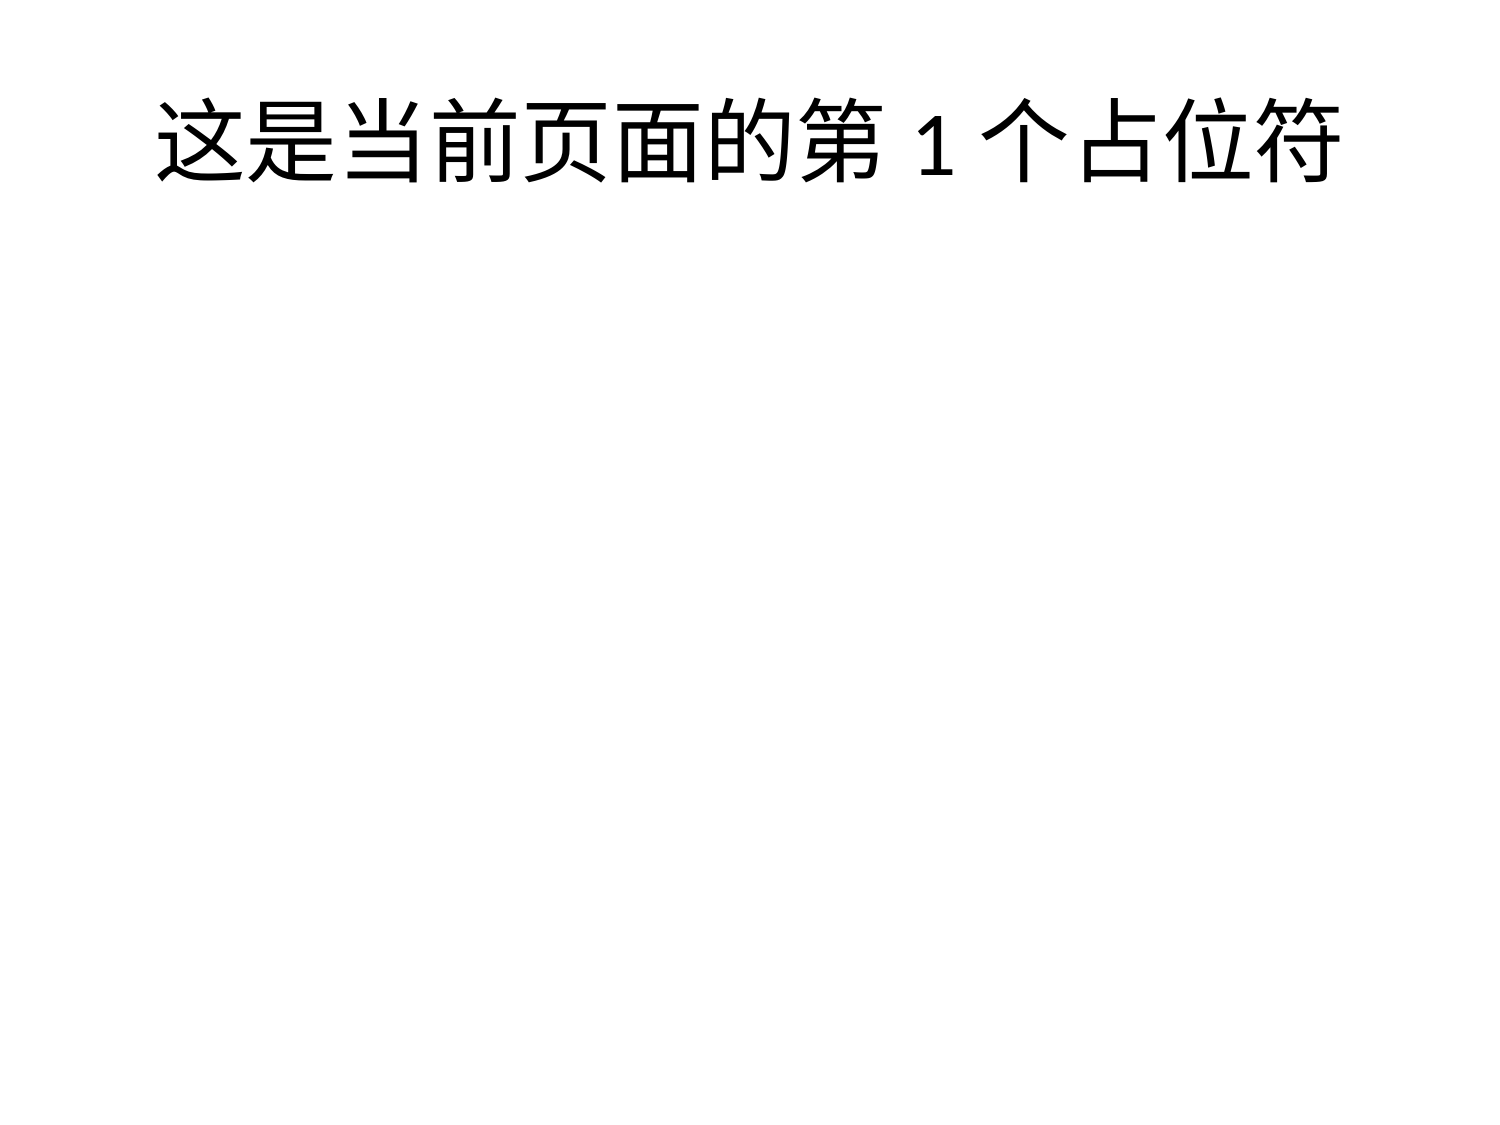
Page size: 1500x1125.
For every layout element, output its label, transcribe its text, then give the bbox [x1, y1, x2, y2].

title 这是当前页面的第1个占位符 [75, 45, 1425, 233]
